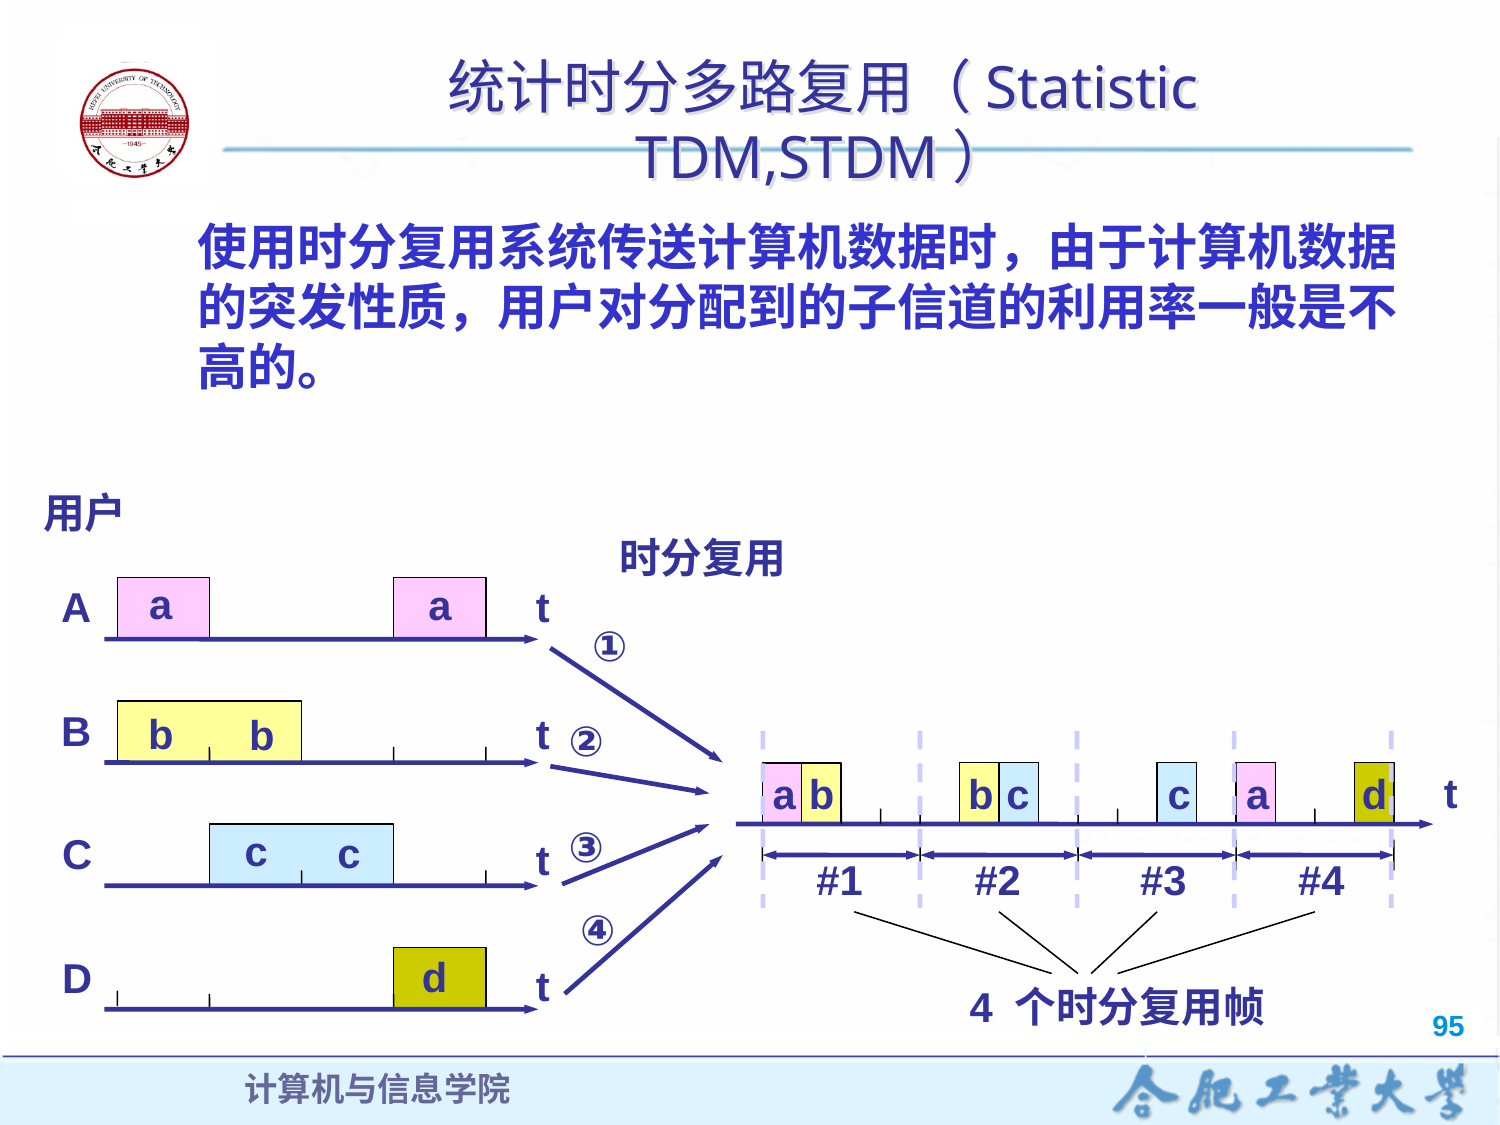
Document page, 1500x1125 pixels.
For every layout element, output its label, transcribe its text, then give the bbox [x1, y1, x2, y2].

text_box 使用时分复用系统传送计算机数据时，由于计算机数据的突发性质，用户对分配到的子信道的利用率一般是不高的。 [182, 208, 1435, 403]
title 统计时分多路复用（Statistic TDM,STDM） [242, 42, 1405, 156]
picture [0, 0, 1500, 1125]
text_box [27, 479, 1472, 1039]
